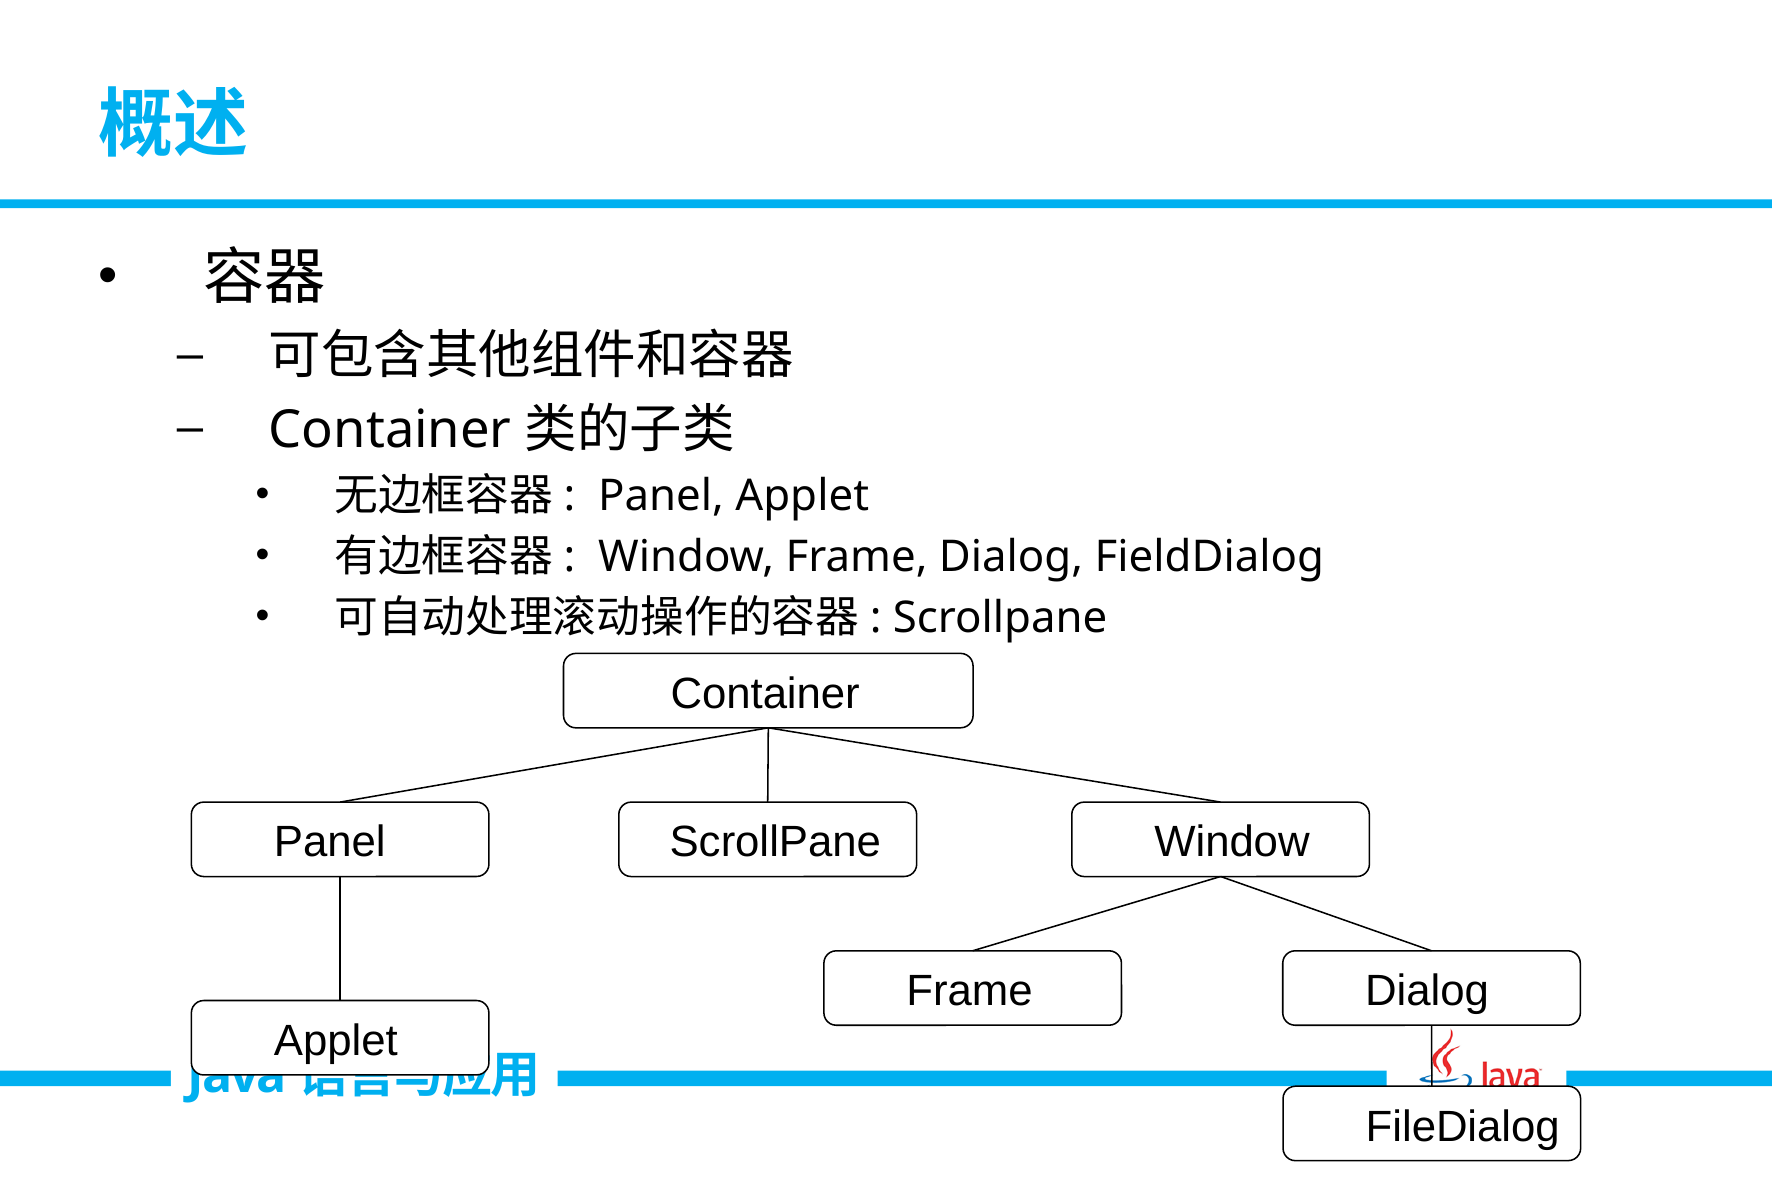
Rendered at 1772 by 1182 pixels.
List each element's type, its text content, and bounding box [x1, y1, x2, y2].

text_box Container [563, 653, 974, 726]
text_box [1220, 876, 1432, 951]
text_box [768, 728, 1221, 802]
text_box Window [1071, 802, 1370, 875]
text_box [972, 876, 1219, 951]
text_box Frame [823, 950, 1122, 1026]
title 概述 [80, 73, 1677, 168]
picture [1433, 1026, 1567, 1086]
text_box Applet [191, 1000, 489, 1075]
list 容器 可包含其他组件和容器 Container类的子类 无边框容器: Panel, Applet 有边框容器: Window, Frame, Dialog, FieldDialog 可自动处理滚动操作的容器: Scrollpane [80, 228, 1677, 1009]
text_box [340, 728, 766, 802]
text_box Panel [191, 802, 489, 877]
text_box FileDialog [1283, 1086, 1581, 1161]
text_box Dialog [1282, 950, 1581, 1026]
picture [1386, 1026, 1431, 1086]
text_box ScrollPane [618, 810, 917, 877]
